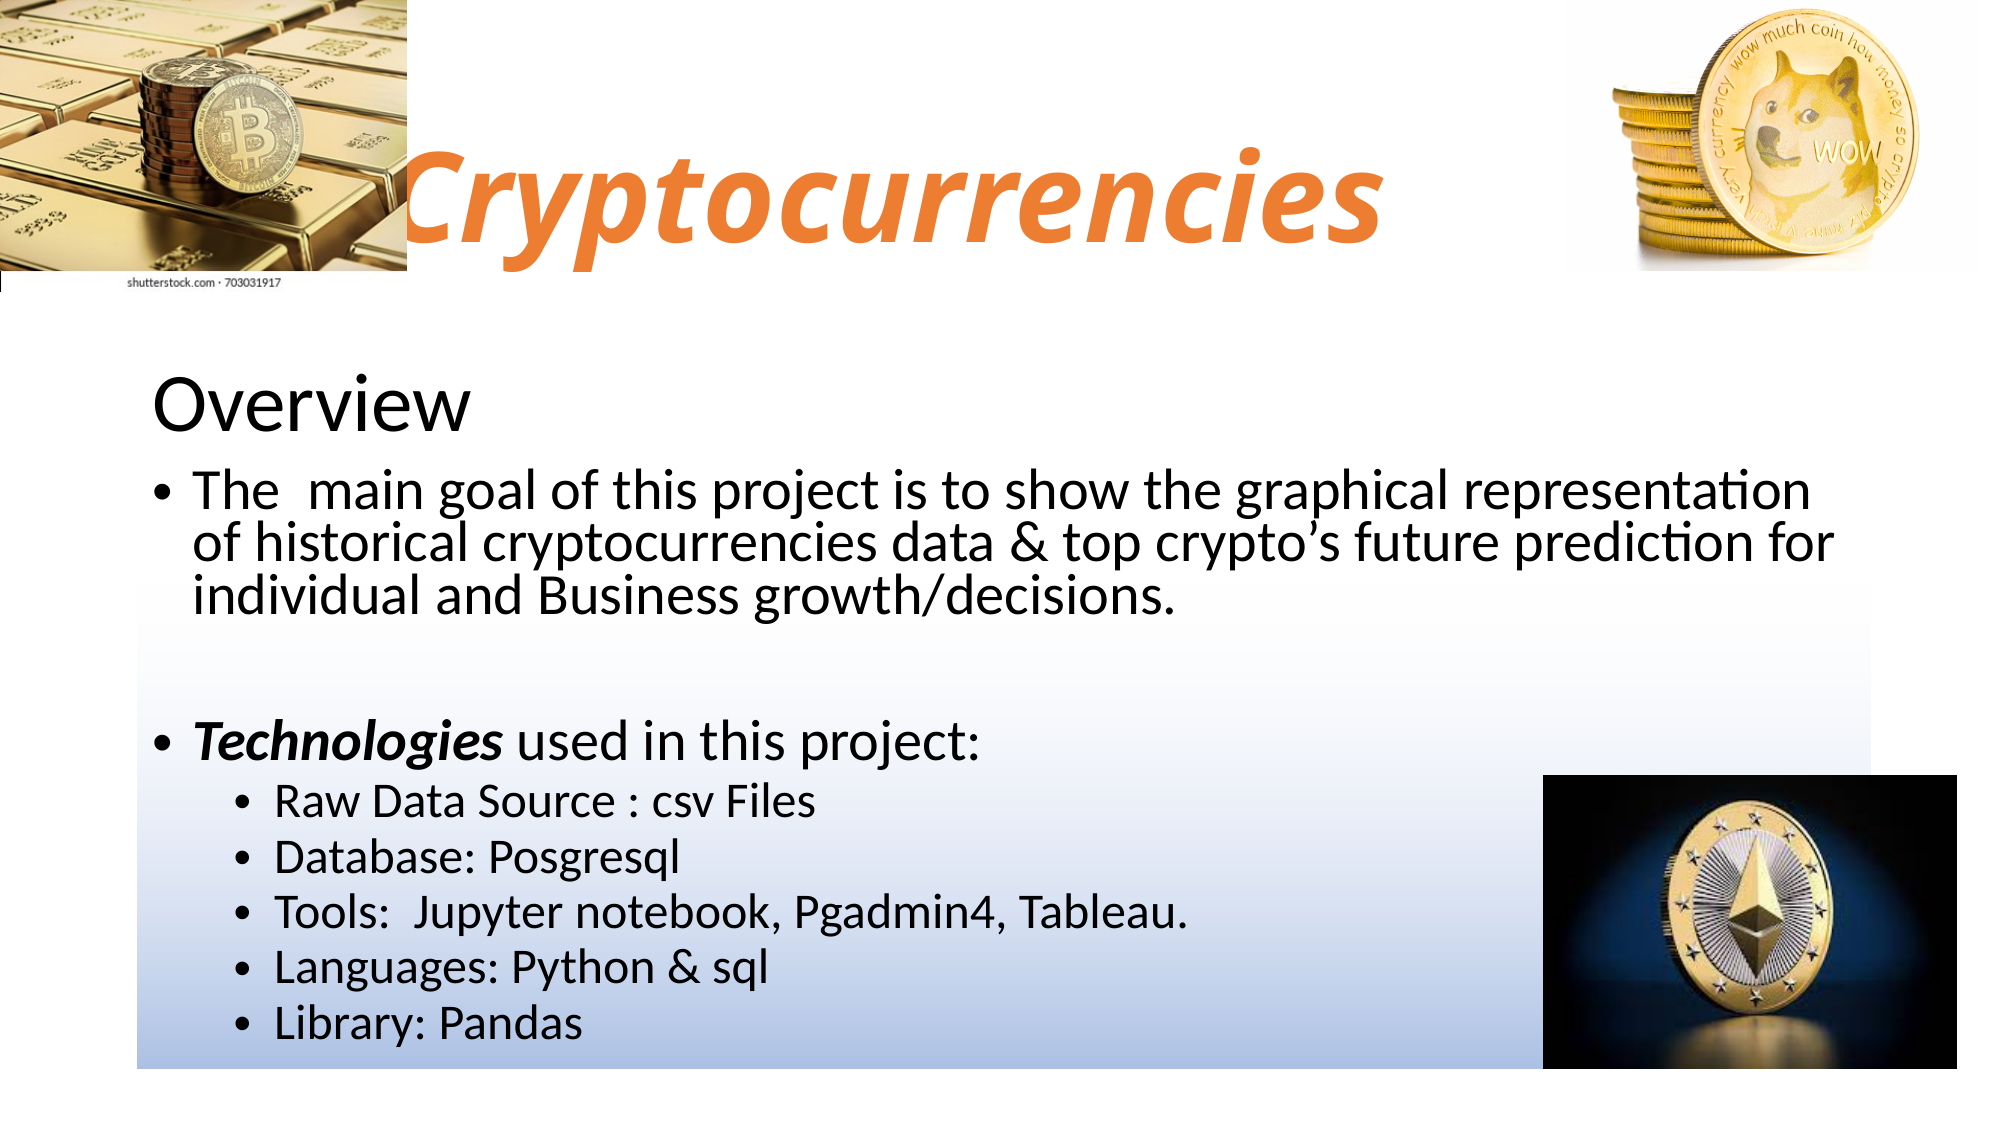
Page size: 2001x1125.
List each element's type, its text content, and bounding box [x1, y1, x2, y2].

picture [1566, 0, 1979, 271]
picture [0, 0, 407, 292]
text_box Cryptocurrencies [407, 110, 1636, 283]
picture [1543, 775, 1957, 1069]
list Overview The main goal of this project is to show the graphical representation of historical cryptocurrencies data & top crypto’s future prediction for individual and Business growth/decisions. Technologies used in this project: Raw Data Source : csv Files Database: Posgresql Tools: Jupyter notebook, Pgadmin4, Tableau. Languages: Python & sql Library: Pandas [137, 271, 1871, 1069]
